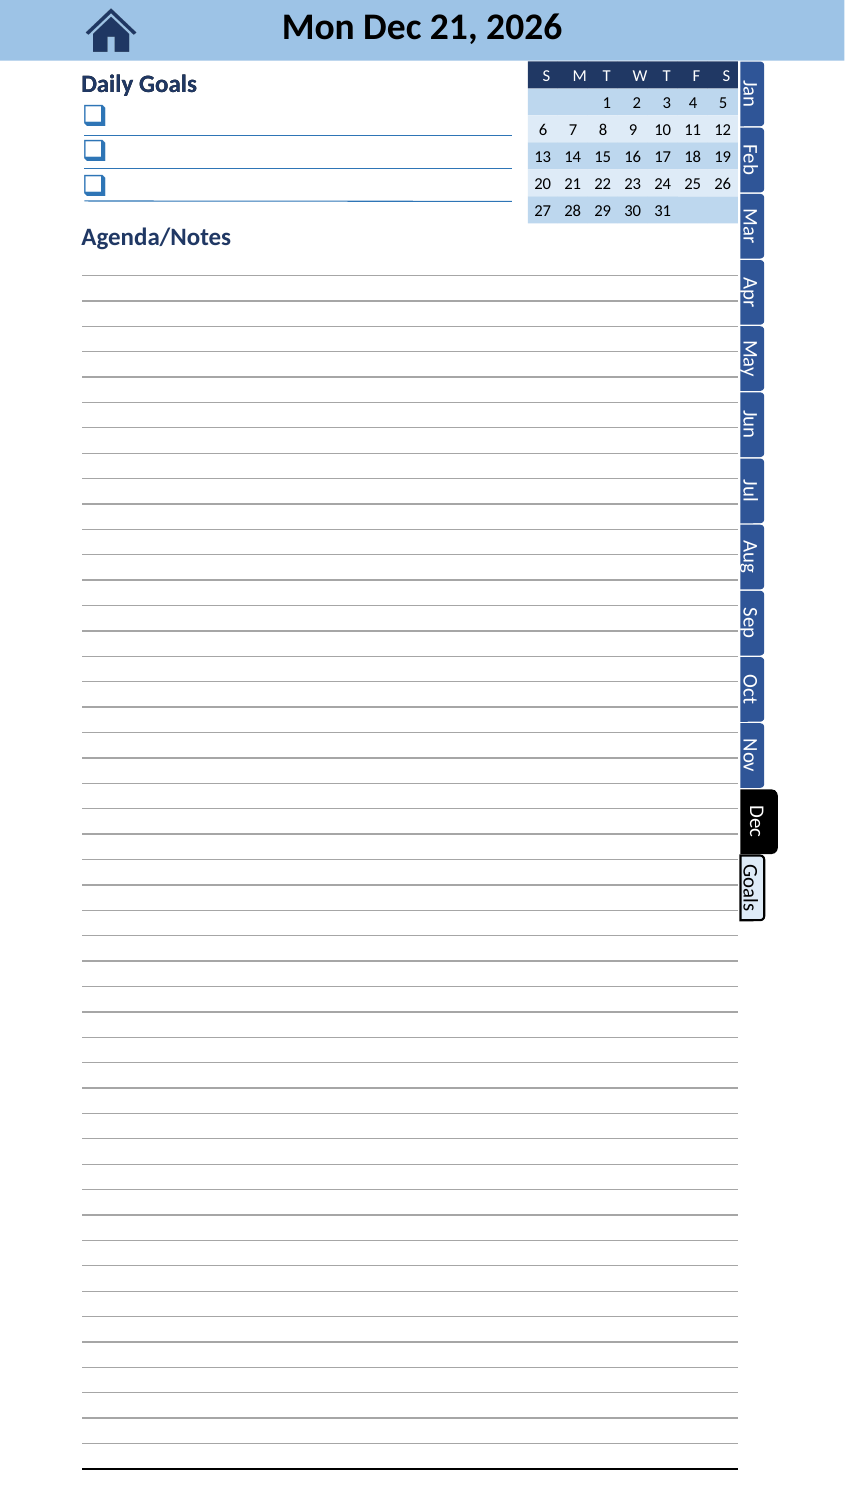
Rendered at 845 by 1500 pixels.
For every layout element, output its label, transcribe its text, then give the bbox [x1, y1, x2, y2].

list Mon Dec 21, 2026 [190, 0, 655, 61]
picture [82, 1, 140, 59]
